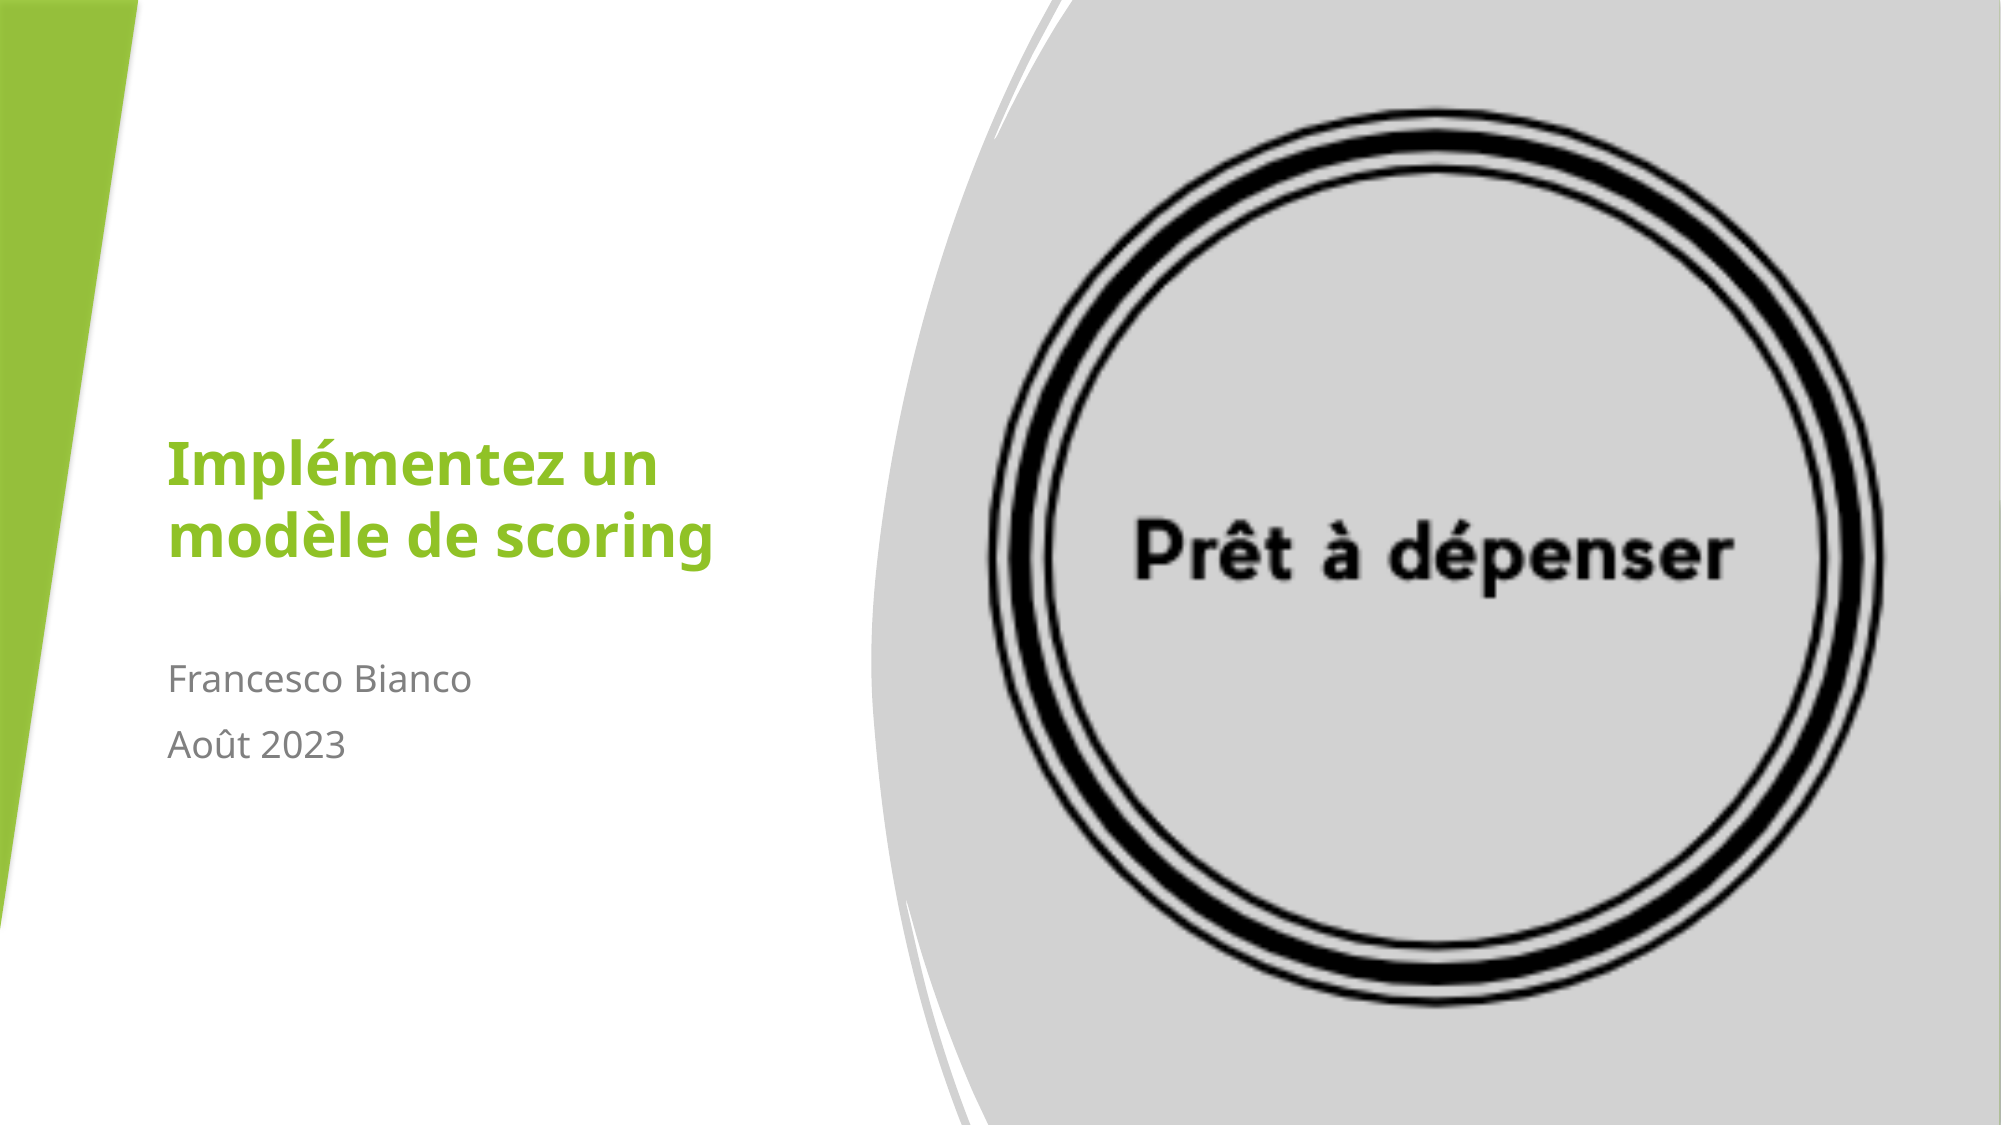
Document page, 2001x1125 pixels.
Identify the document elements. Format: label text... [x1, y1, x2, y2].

title Implémentez un modèle de scoring [152, 374, 765, 578]
subtitle Francesco Bianco Août 2023 [152, 648, 765, 822]
picture [870, 0, 2000, 1125]
